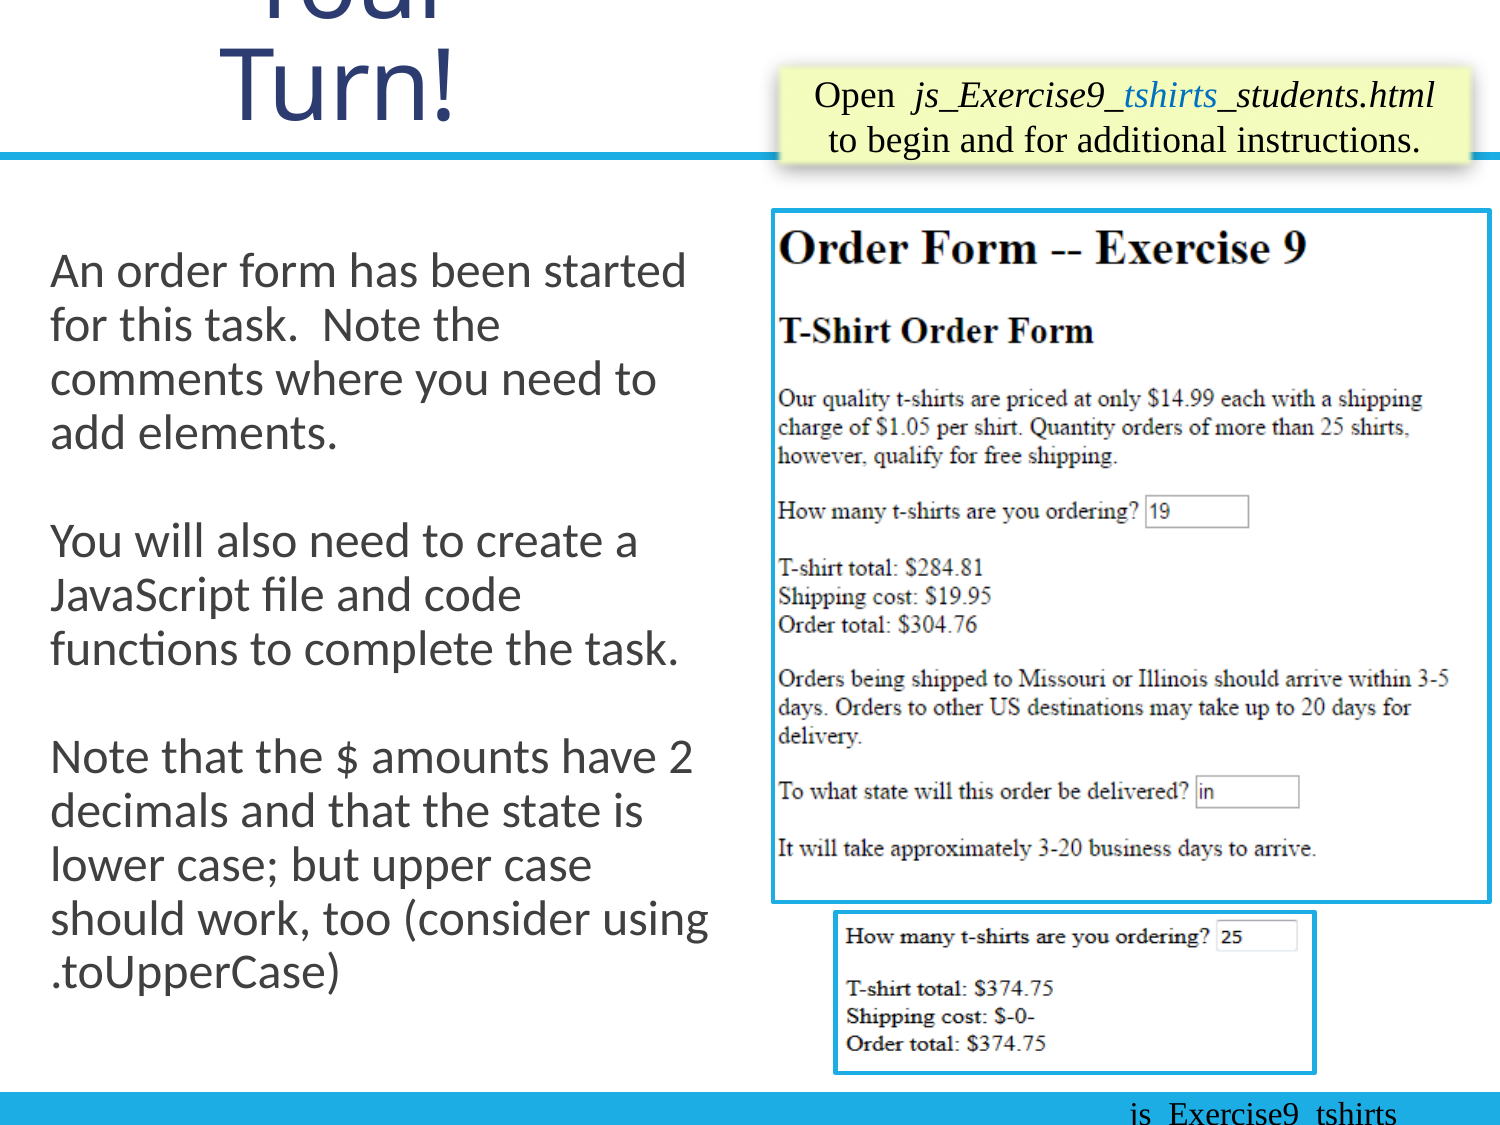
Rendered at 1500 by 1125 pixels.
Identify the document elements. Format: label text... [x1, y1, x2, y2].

text_box An order form has been started for this task. Note the comments where you need to add elements. You will also need to create a JavaScript file and code functions to complete the task. Note that the $ amounts have 2 decimals and that the state is lower case; but upper case should work, too (consider using .toUpperCase) [50, 236, 720, 1013]
title Your Turn! [24, 19, 473, 149]
text_box js_Exercise9_tshirts [1114, 1120, 1413, 1125]
text_box Open js_Exercise9_tshirts_students.html to begin and for additional instructions. [783, 71, 1469, 152]
text_box js_Exercise9_tshirts [1114, 1084, 1413, 1108]
picture [774, 211, 1488, 901]
picture [836, 913, 1313, 1072]
